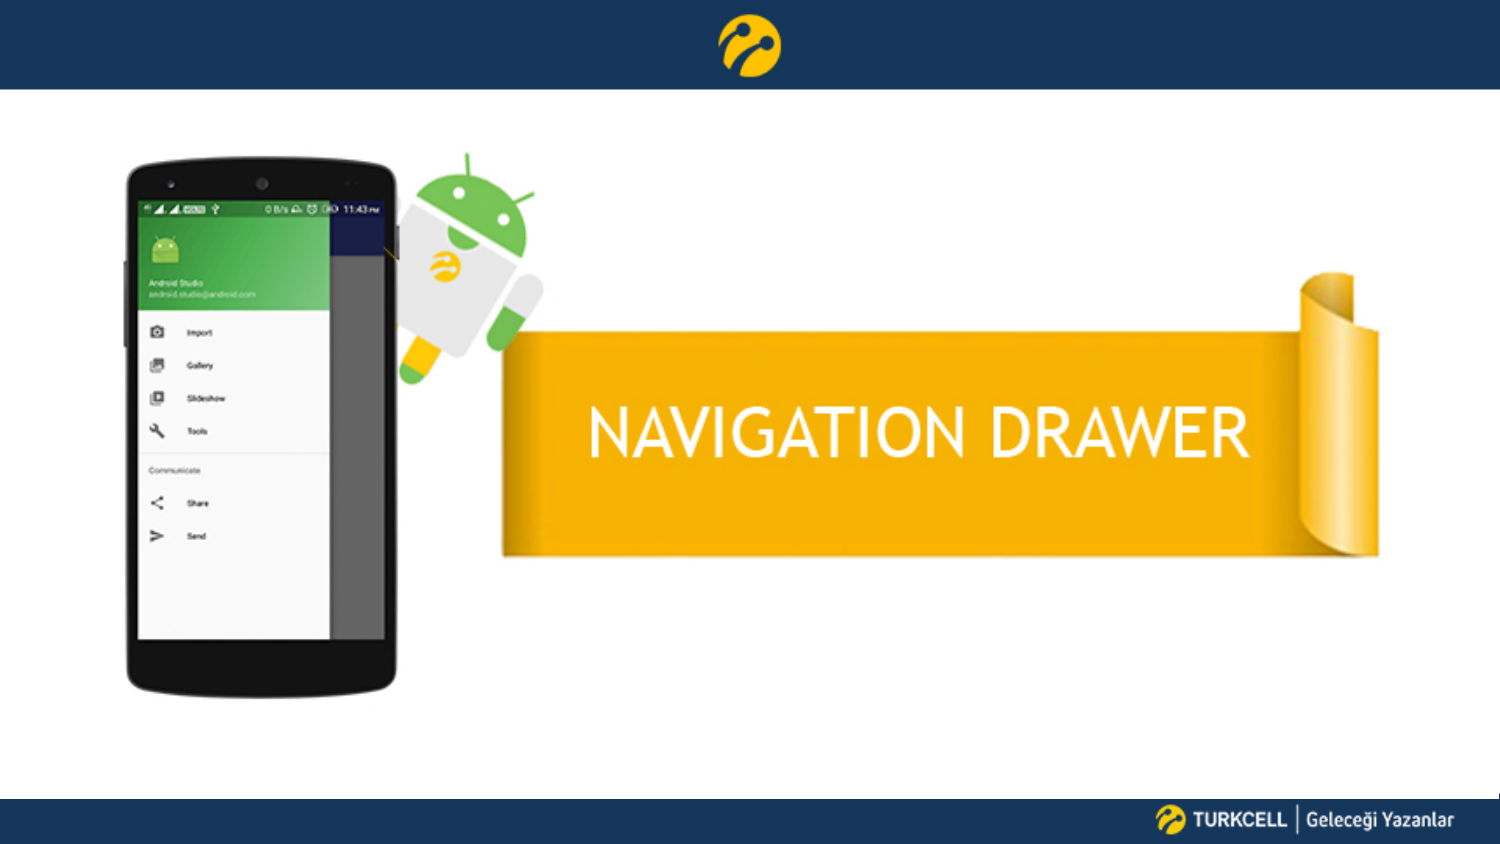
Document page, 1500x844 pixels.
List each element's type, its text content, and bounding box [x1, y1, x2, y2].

picture [0, 0, 1500, 844]
list UYGULAMA [51, 63, 1449, 89]
